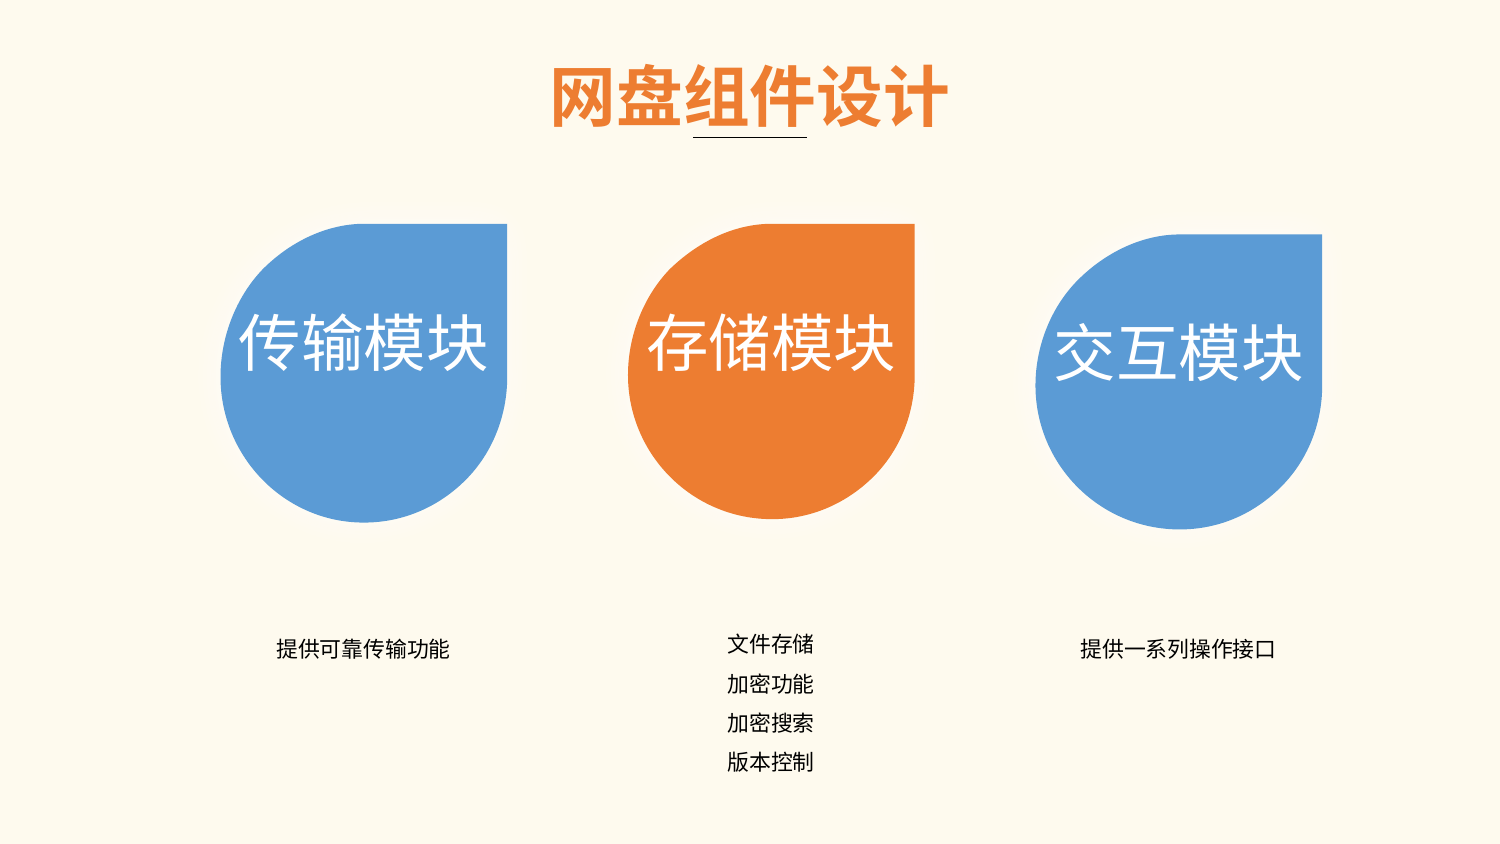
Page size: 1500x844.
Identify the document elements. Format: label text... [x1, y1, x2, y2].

text_box 网盘组件设计 [534, 47, 965, 143]
text_box 提供可靠传输功能 [261, 604, 466, 670]
text_box 交互模块 [1035, 234, 1323, 530]
text_box 传输模块 [220, 223, 508, 523]
text_box 文件存储 加密功能 加密搜索 版本控制 [712, 599, 830, 783]
text_box 提供一系列操作接口 [1066, 604, 1292, 670]
text_box 存储模块 [627, 223, 915, 520]
